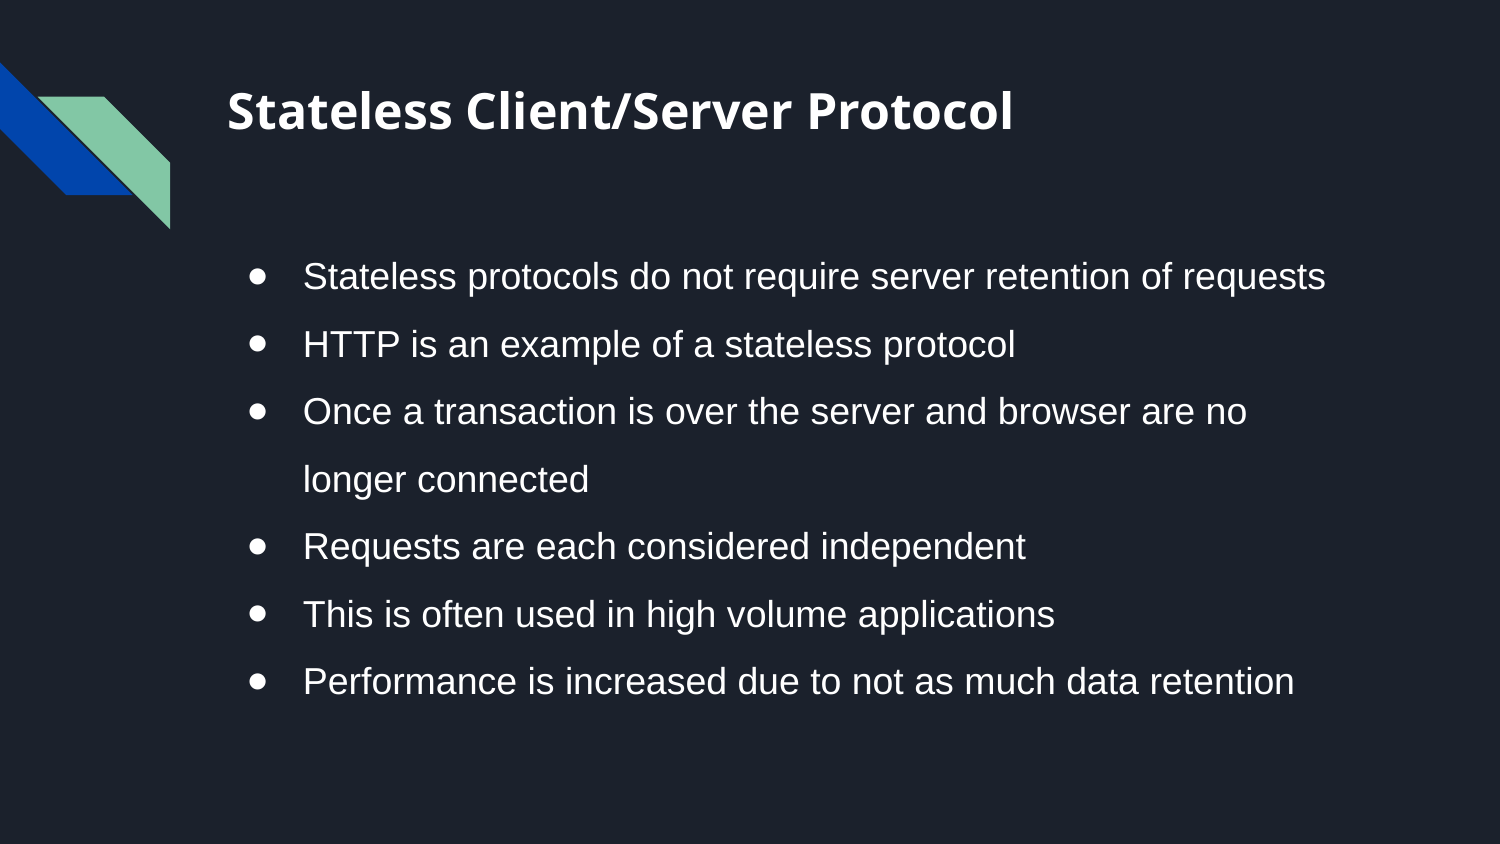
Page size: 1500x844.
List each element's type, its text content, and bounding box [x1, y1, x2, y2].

title Stateless Client/Server Protocol [212, 64, 1368, 214]
list Stateless protocols do not require server retention of requests HTTP is an example of a stateless protocol Once a transaction is over the server and browser are no longer connected Requests are each considered independent This is often used in high volume applications Performance is increased due to not as much data retention [212, 214, 1368, 693]
